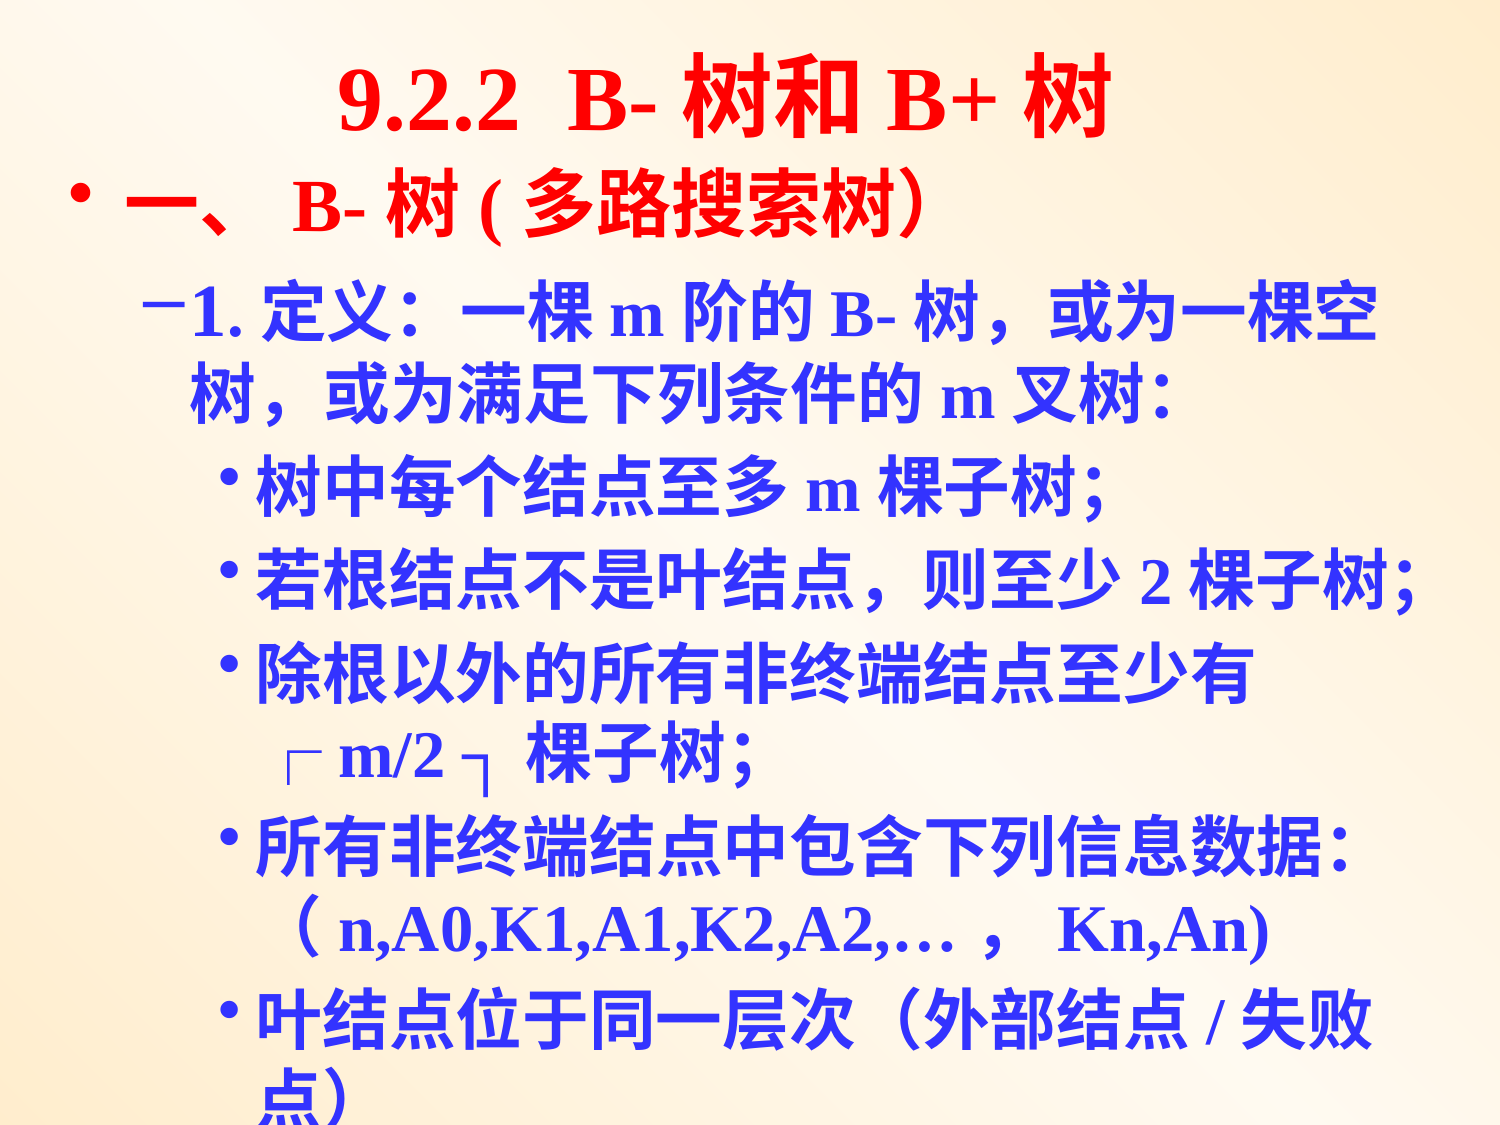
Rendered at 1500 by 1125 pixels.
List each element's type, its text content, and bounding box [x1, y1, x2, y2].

list 一、B-树(多路搜索树） 1.定义：一棵m阶的B-树，或为一棵空树，或为满足下列条件的m叉树： 树中每个结点至多m棵子树； 若根结点不是叶结点，则至少2棵子树； 除根以外的所有非终端结点至少有┌m/2 ┐棵子树； 所有非终端结点中包含下列信息数据：（n,A0,K1,A1,K2,A2,…，Kn,An) 叶结点位于同一层次（外部结点/失败点） [52, 148, 1442, 1125]
title 9.2.2 B-树和B+树 [88, 0, 1364, 148]
